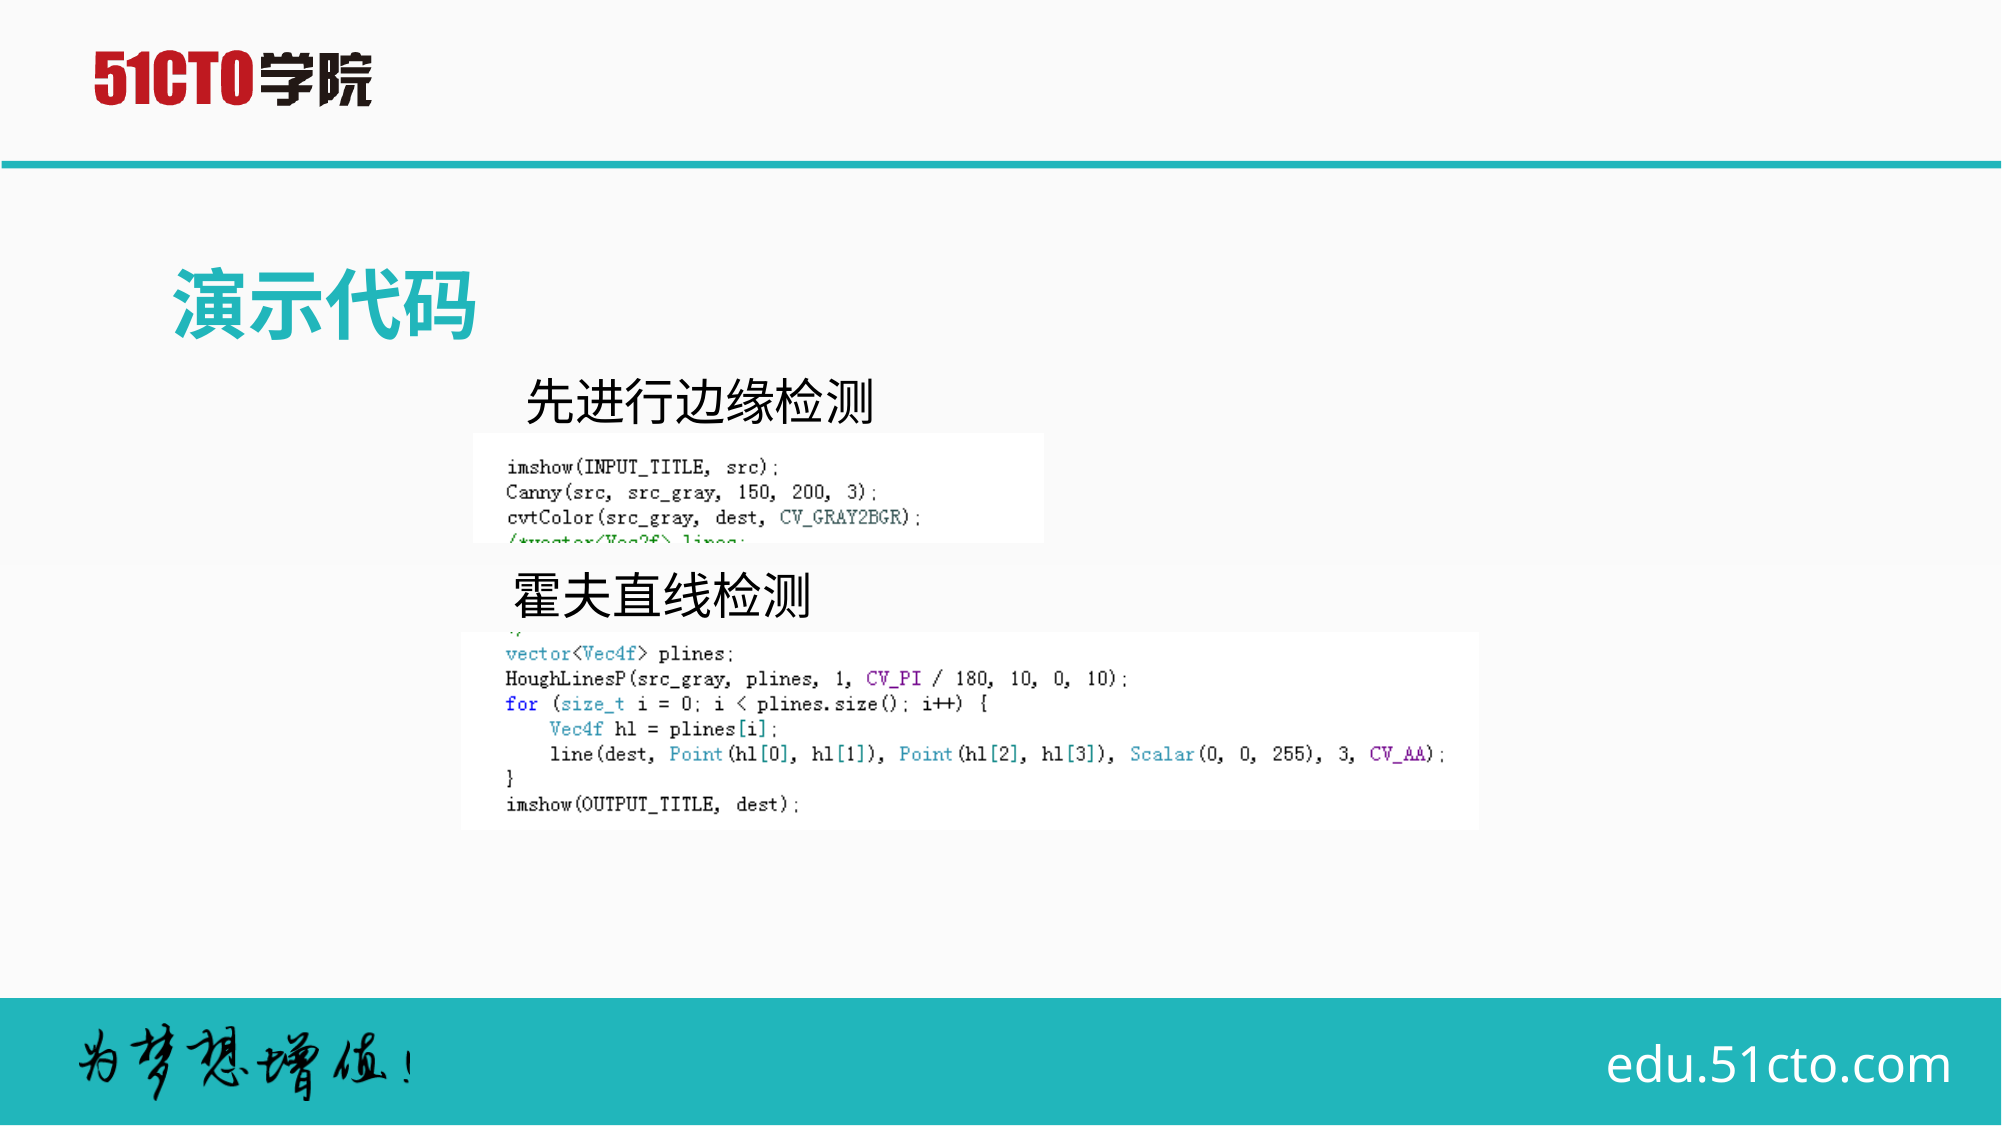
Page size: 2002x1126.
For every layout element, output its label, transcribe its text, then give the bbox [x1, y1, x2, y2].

title 演示代码 [156, 243, 1831, 362]
picture [79, 1023, 410, 1101]
picture [90, 42, 375, 111]
picture [461, 632, 1479, 830]
picture [472, 433, 1044, 544]
text_box 霍夫直线检测 [498, 557, 828, 631]
text_box 先进行边缘检测 [510, 363, 891, 432]
